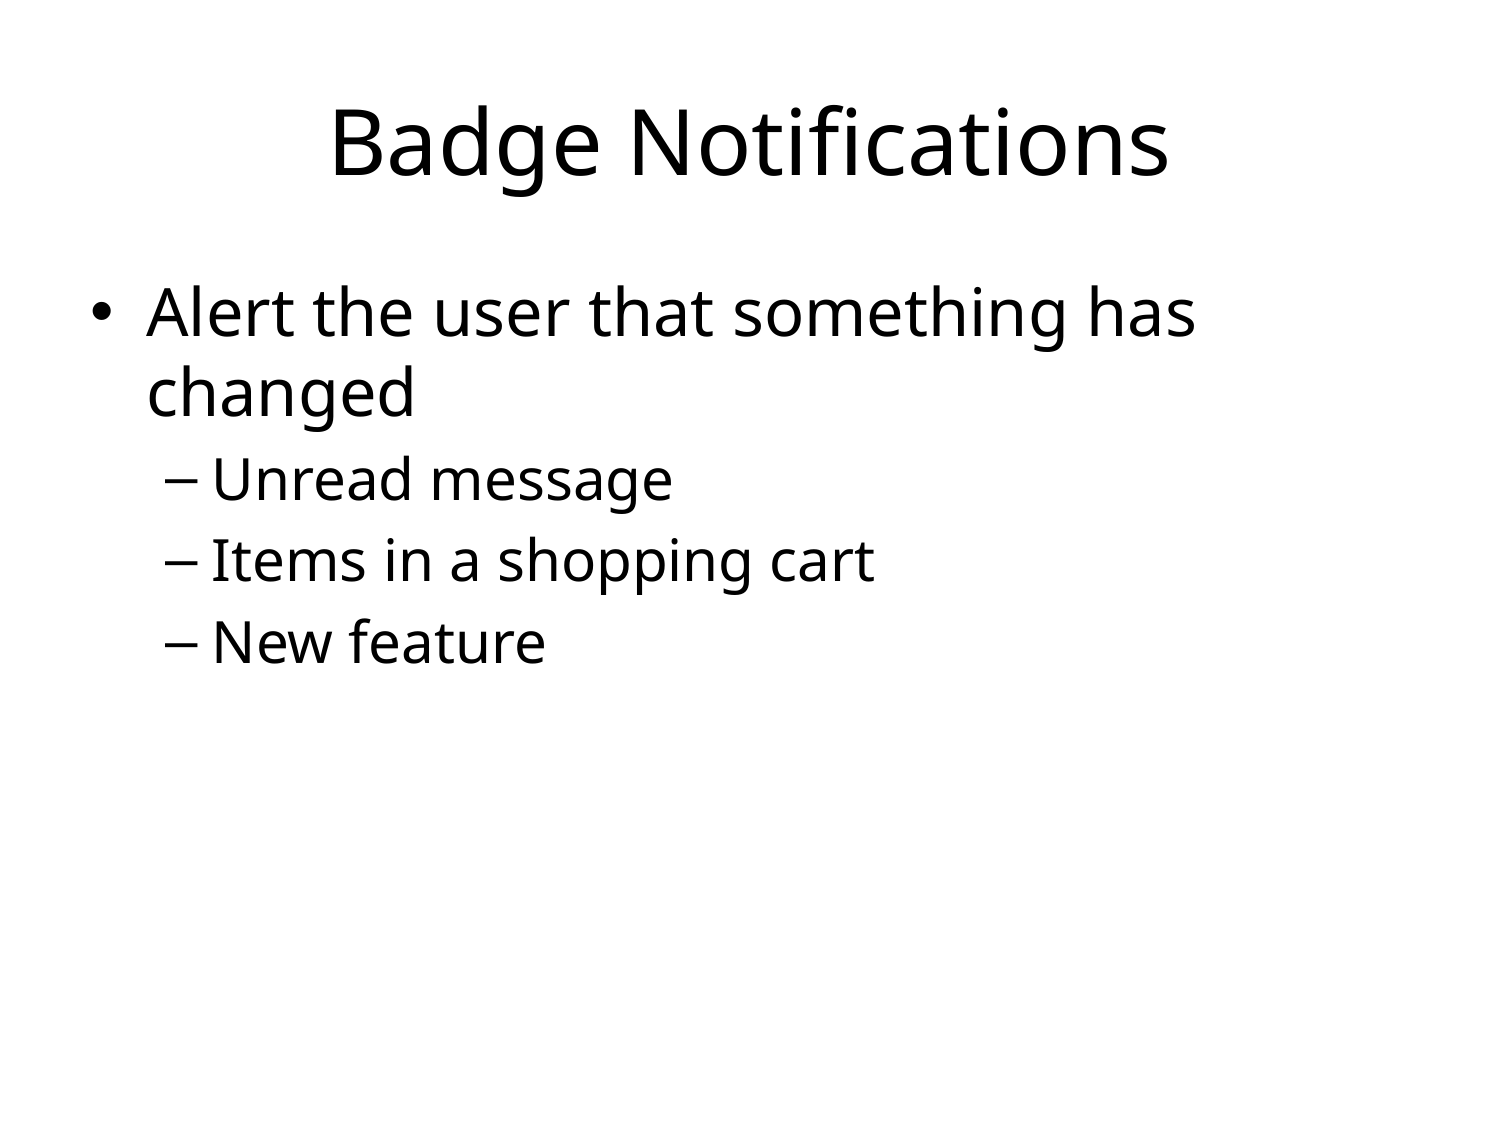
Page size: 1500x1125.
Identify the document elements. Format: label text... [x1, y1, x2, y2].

list Alert the user that something has changed Unread message Items in a shopping cart New feature [75, 262, 1425, 1005]
title Badge Notifications [75, 45, 1425, 233]
